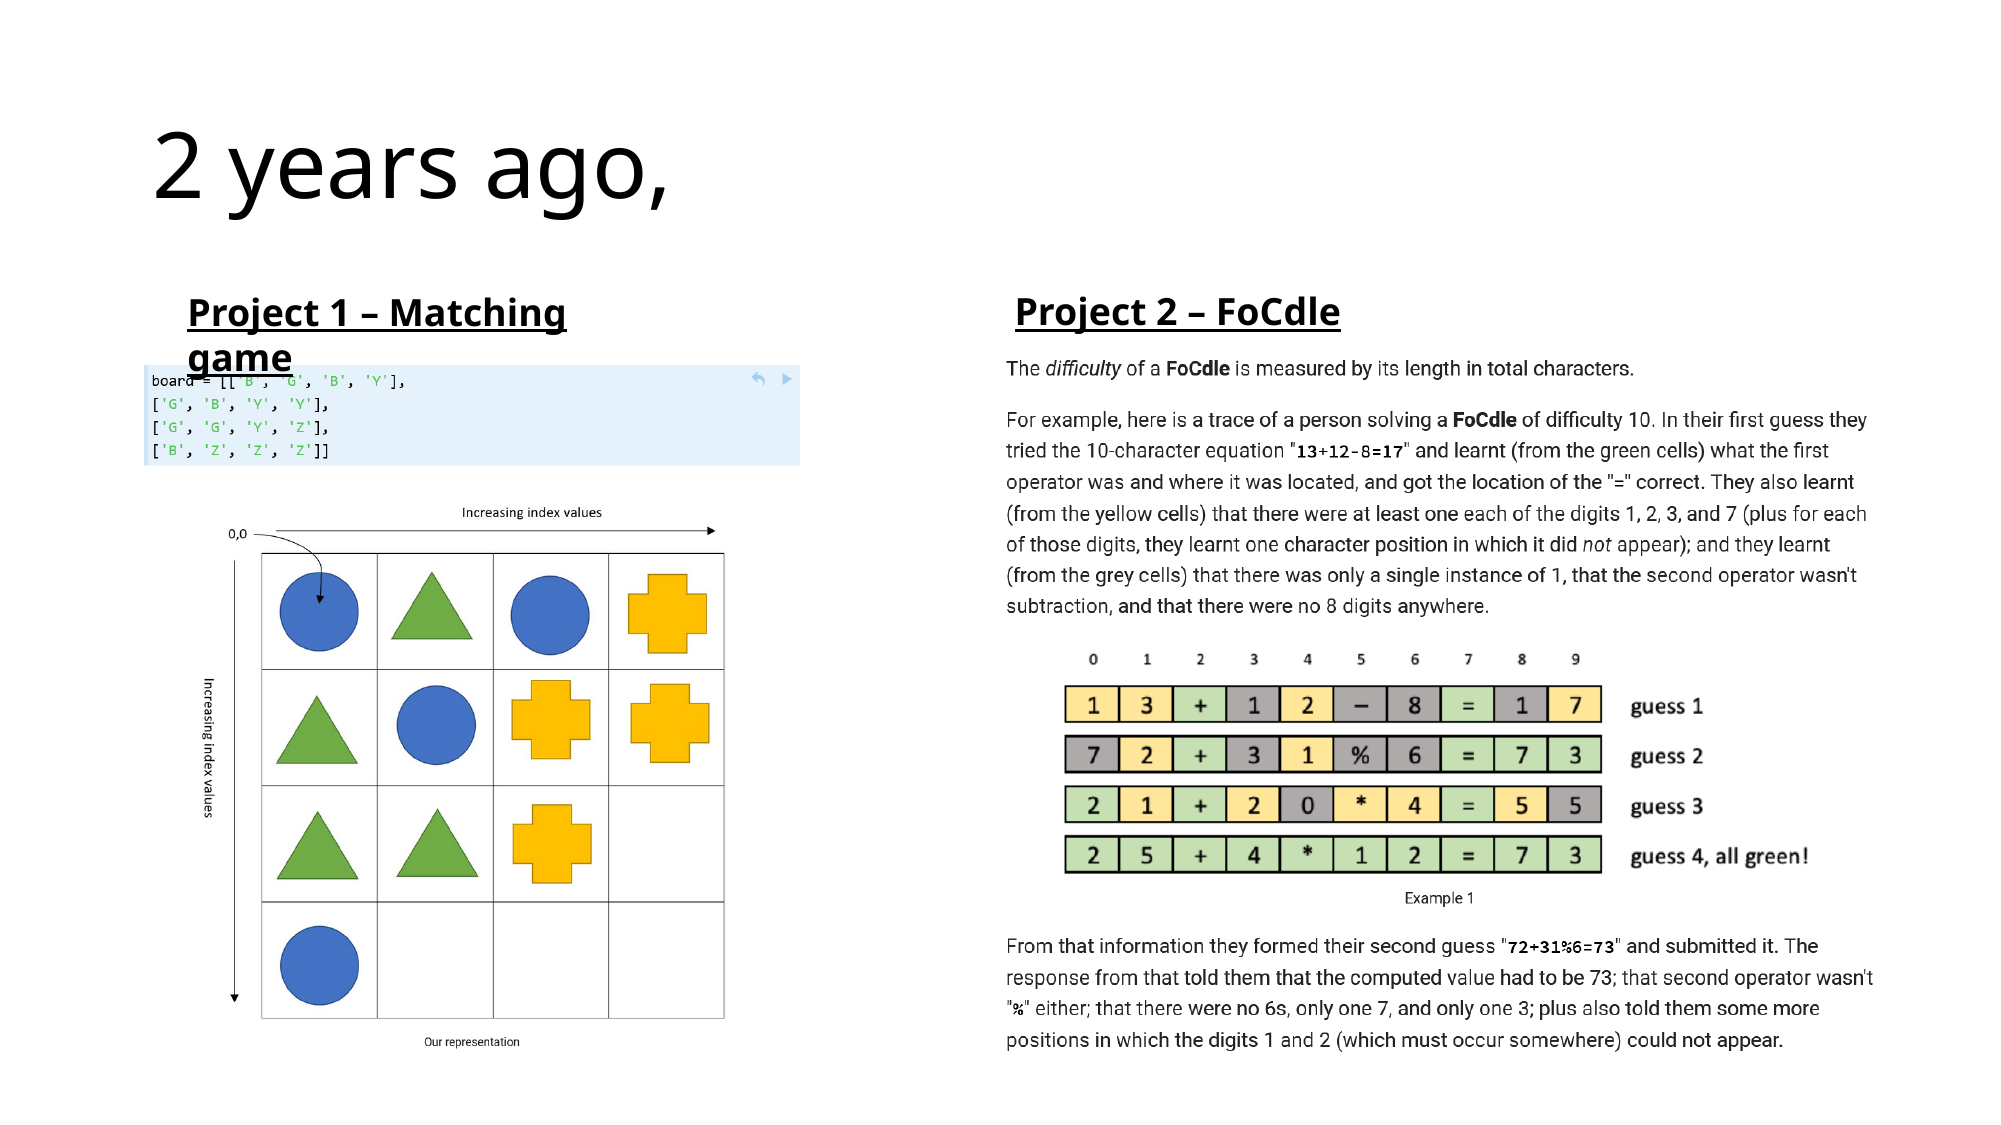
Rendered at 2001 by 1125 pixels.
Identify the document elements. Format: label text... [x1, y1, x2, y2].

title 2 years ago, [137, 59, 1863, 278]
text_box Project 2 – FoCdle [999, 280, 1519, 340]
text_box Project 1 – Matching game [172, 281, 692, 340]
picture [986, 340, 1910, 1057]
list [121, 340, 879, 1056]
